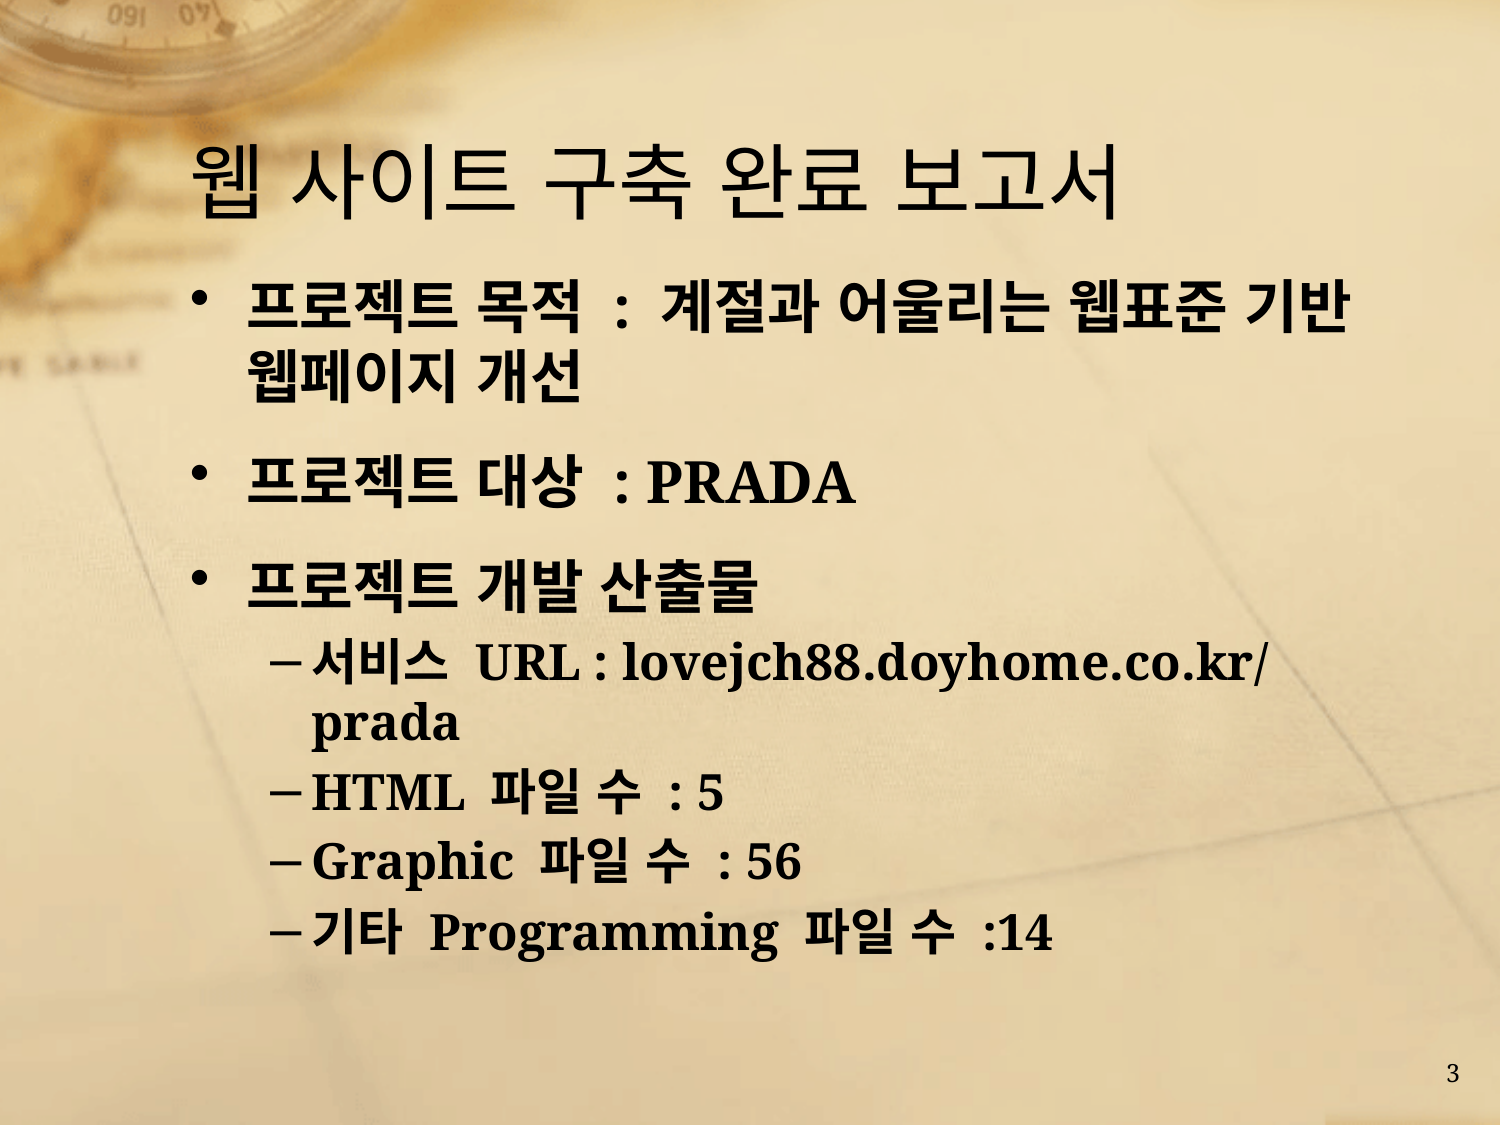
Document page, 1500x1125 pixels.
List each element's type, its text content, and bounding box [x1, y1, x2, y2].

slide_number 3 [1262, 1050, 1475, 1103]
picture [0, 0, 1500, 1125]
list 프로젝트 목적 : 계절과 어울리는 웹표준 기반 웹페이지 개선 프로젝트 대상 : PRADA 프로젝트 개발 산출물 서비스 URL : lovejch88.doyhome.co.kr/prada HTML 파일 수 : 5 Graphic 파일 수 : 56 기타 Programming 파일 수 :14 [174, 262, 1375, 1005]
title 웹 사이트 구축 완료 보고서 [174, 45, 1463, 238]
